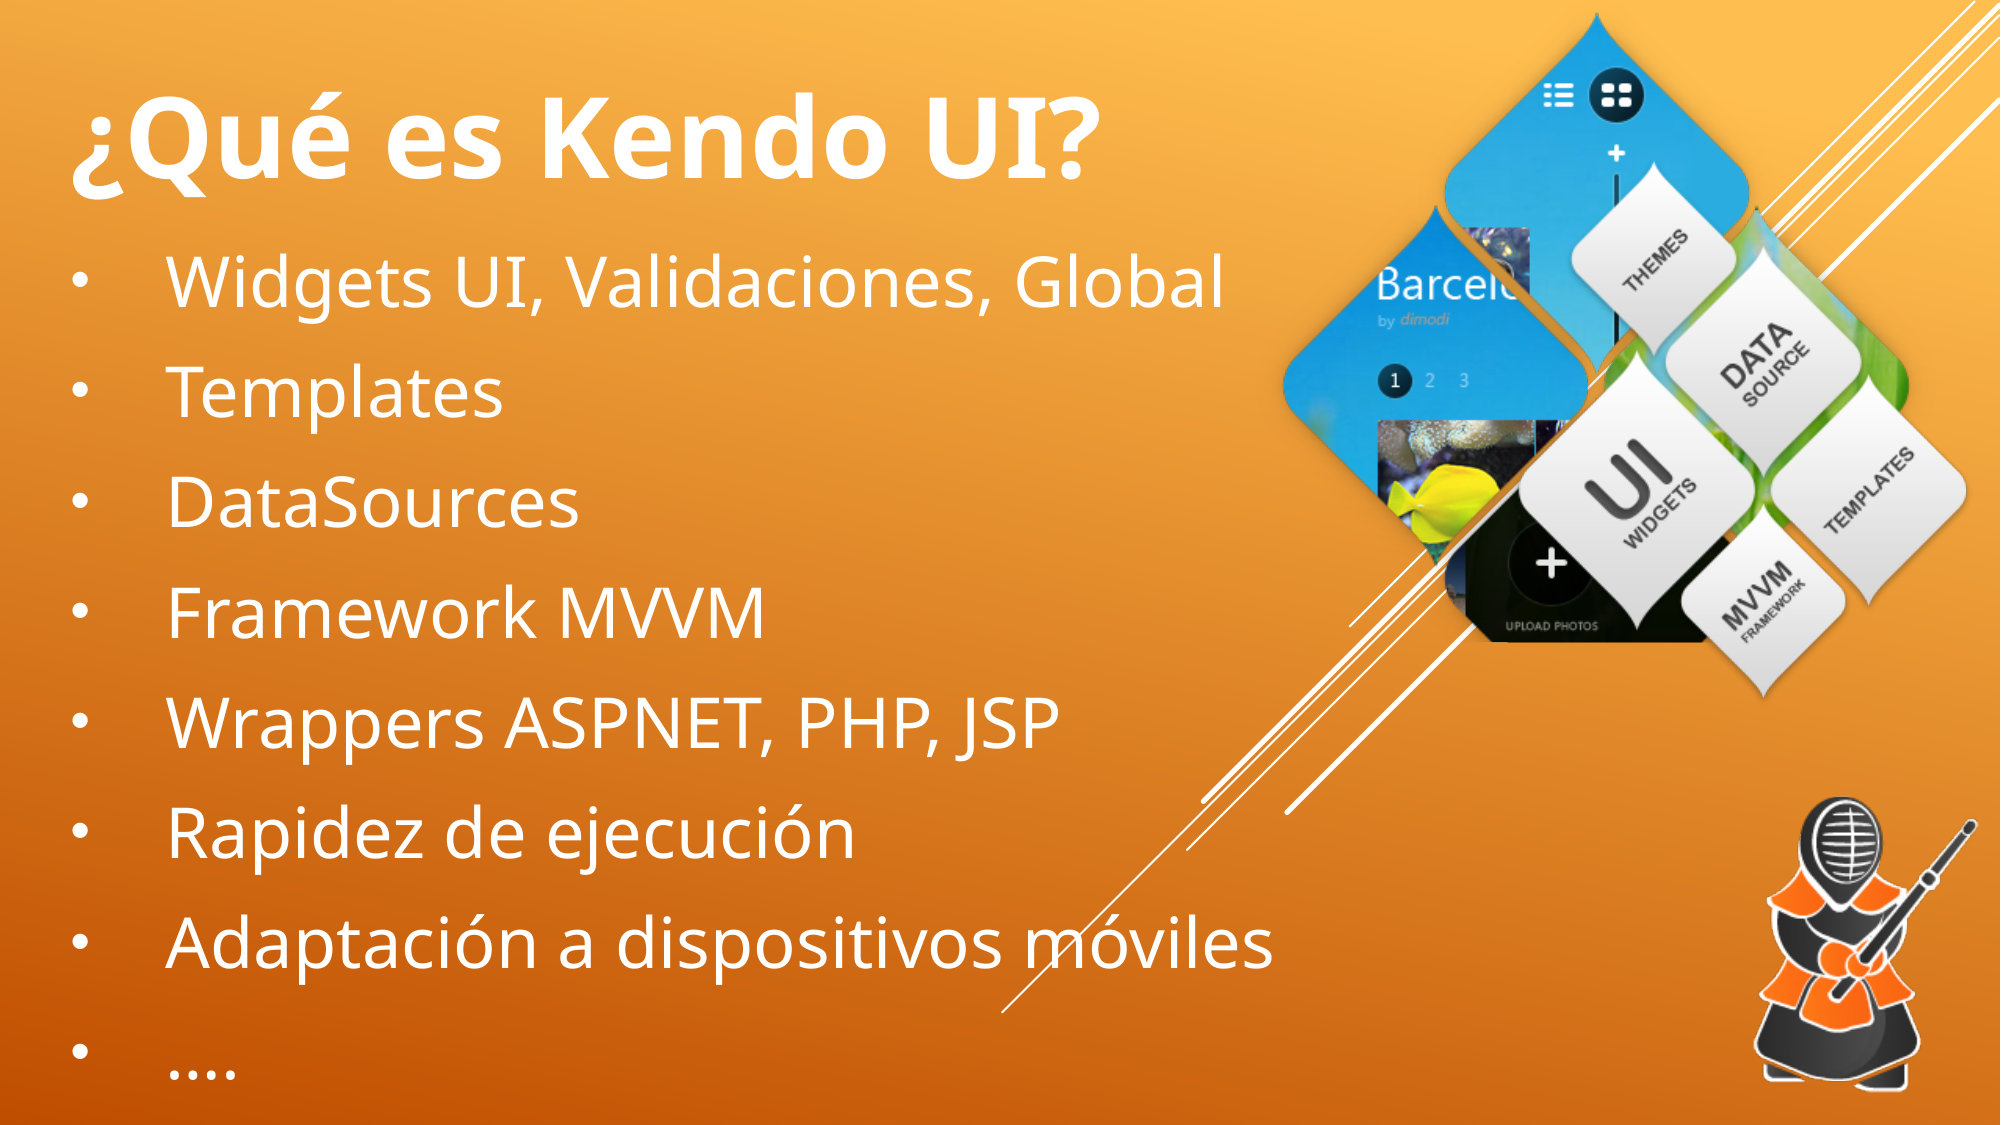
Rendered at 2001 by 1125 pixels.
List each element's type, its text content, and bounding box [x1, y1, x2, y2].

picture [1256, 0, 1973, 707]
text_box Widgets UI, Validaciones, Global Templates DataSources Framework MVVM Wrappers ASPNET, PHP, JSP Rapidez de ejecución Adaptación a dispositivos móviles …. [55, 229, 1448, 1103]
picture [1710, 789, 2000, 1103]
title ¿Qué es Kendo UI? [55, 26, 1256, 209]
